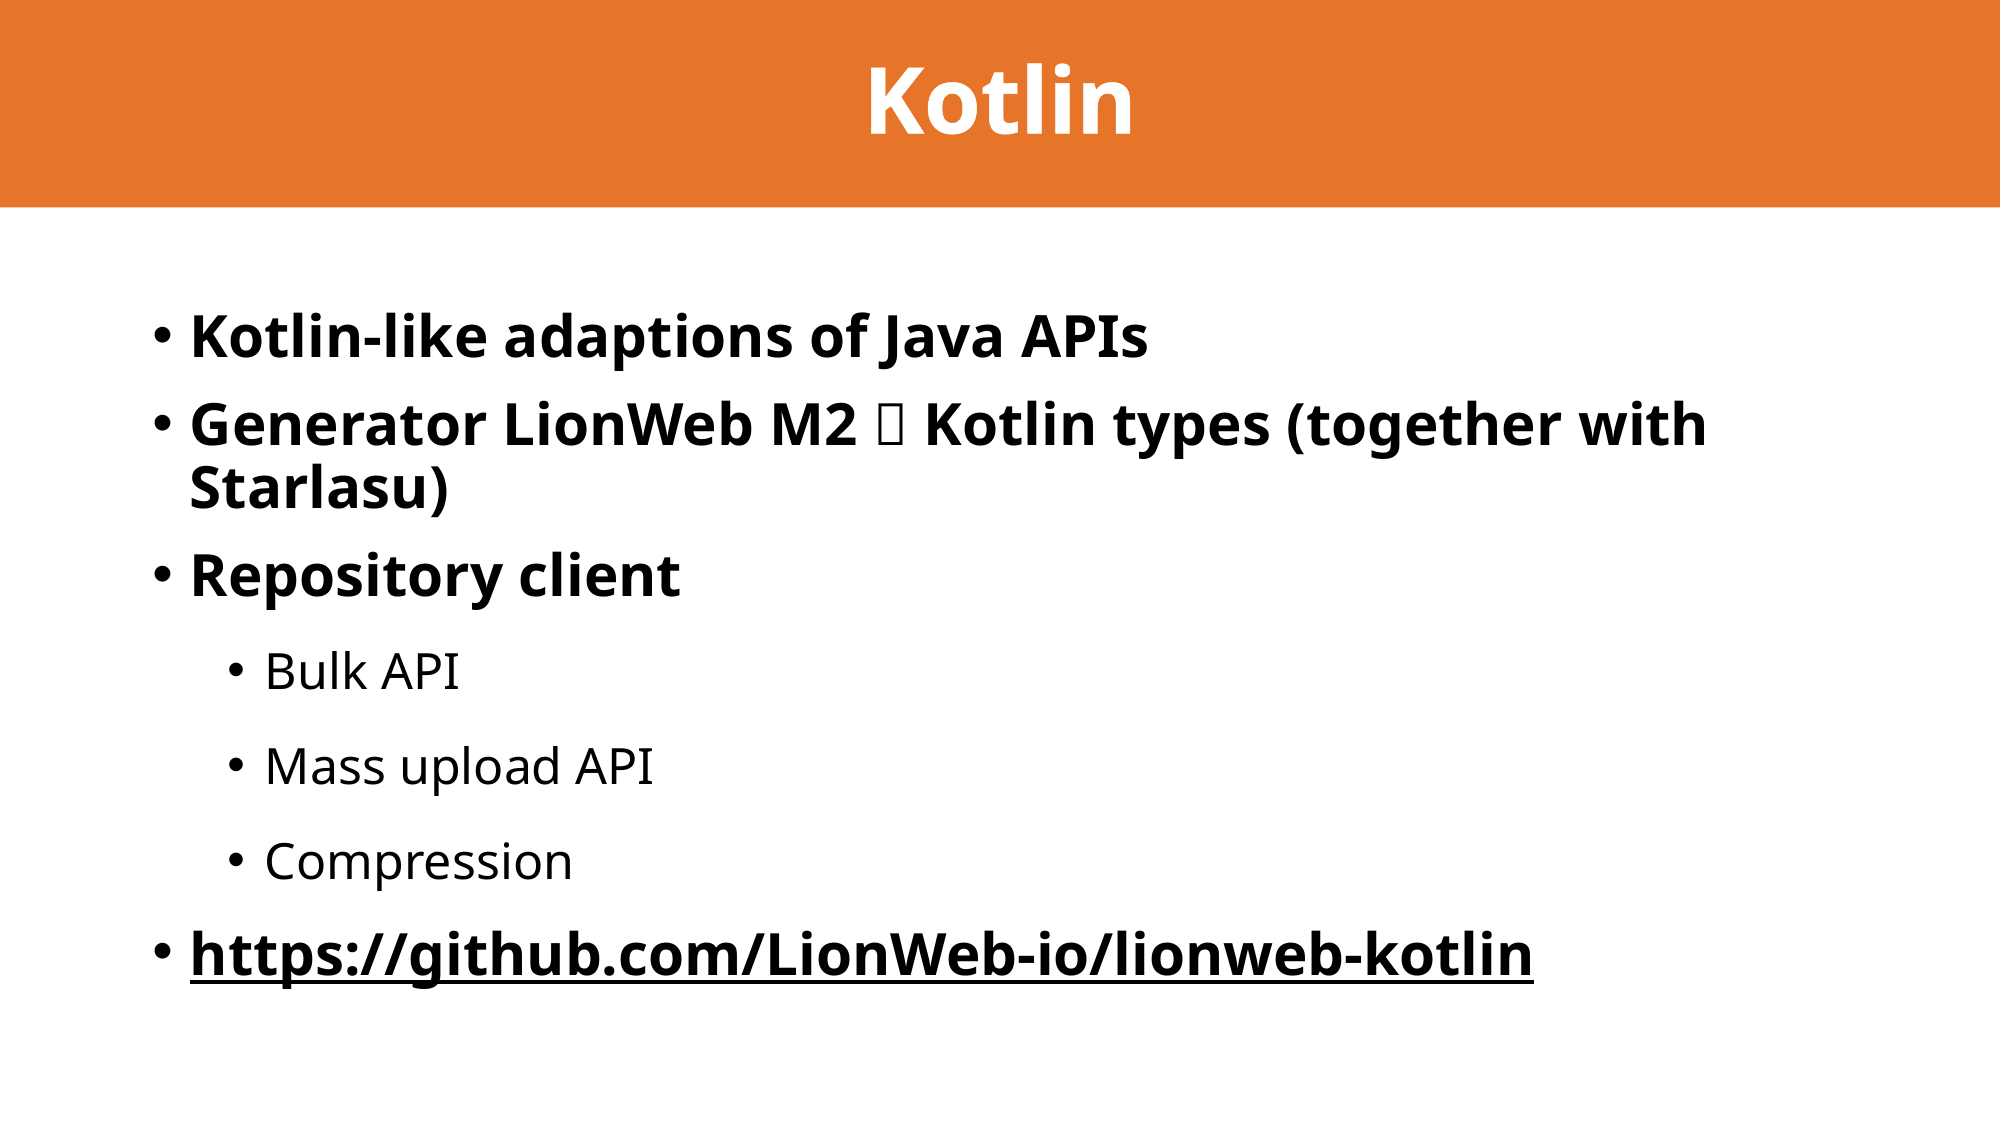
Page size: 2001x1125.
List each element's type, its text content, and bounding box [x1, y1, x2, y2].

list Kotlin-like adaptions of Java APIs Generator LionWeb M2  Kotlin types (together with Starlasu) Repository client Bulk API Mass upload API Compression https://github.com/LionWeb-io/lionweb-kotlin [137, 299, 1863, 1014]
title Kotlin [0, 0, 2000, 208]
